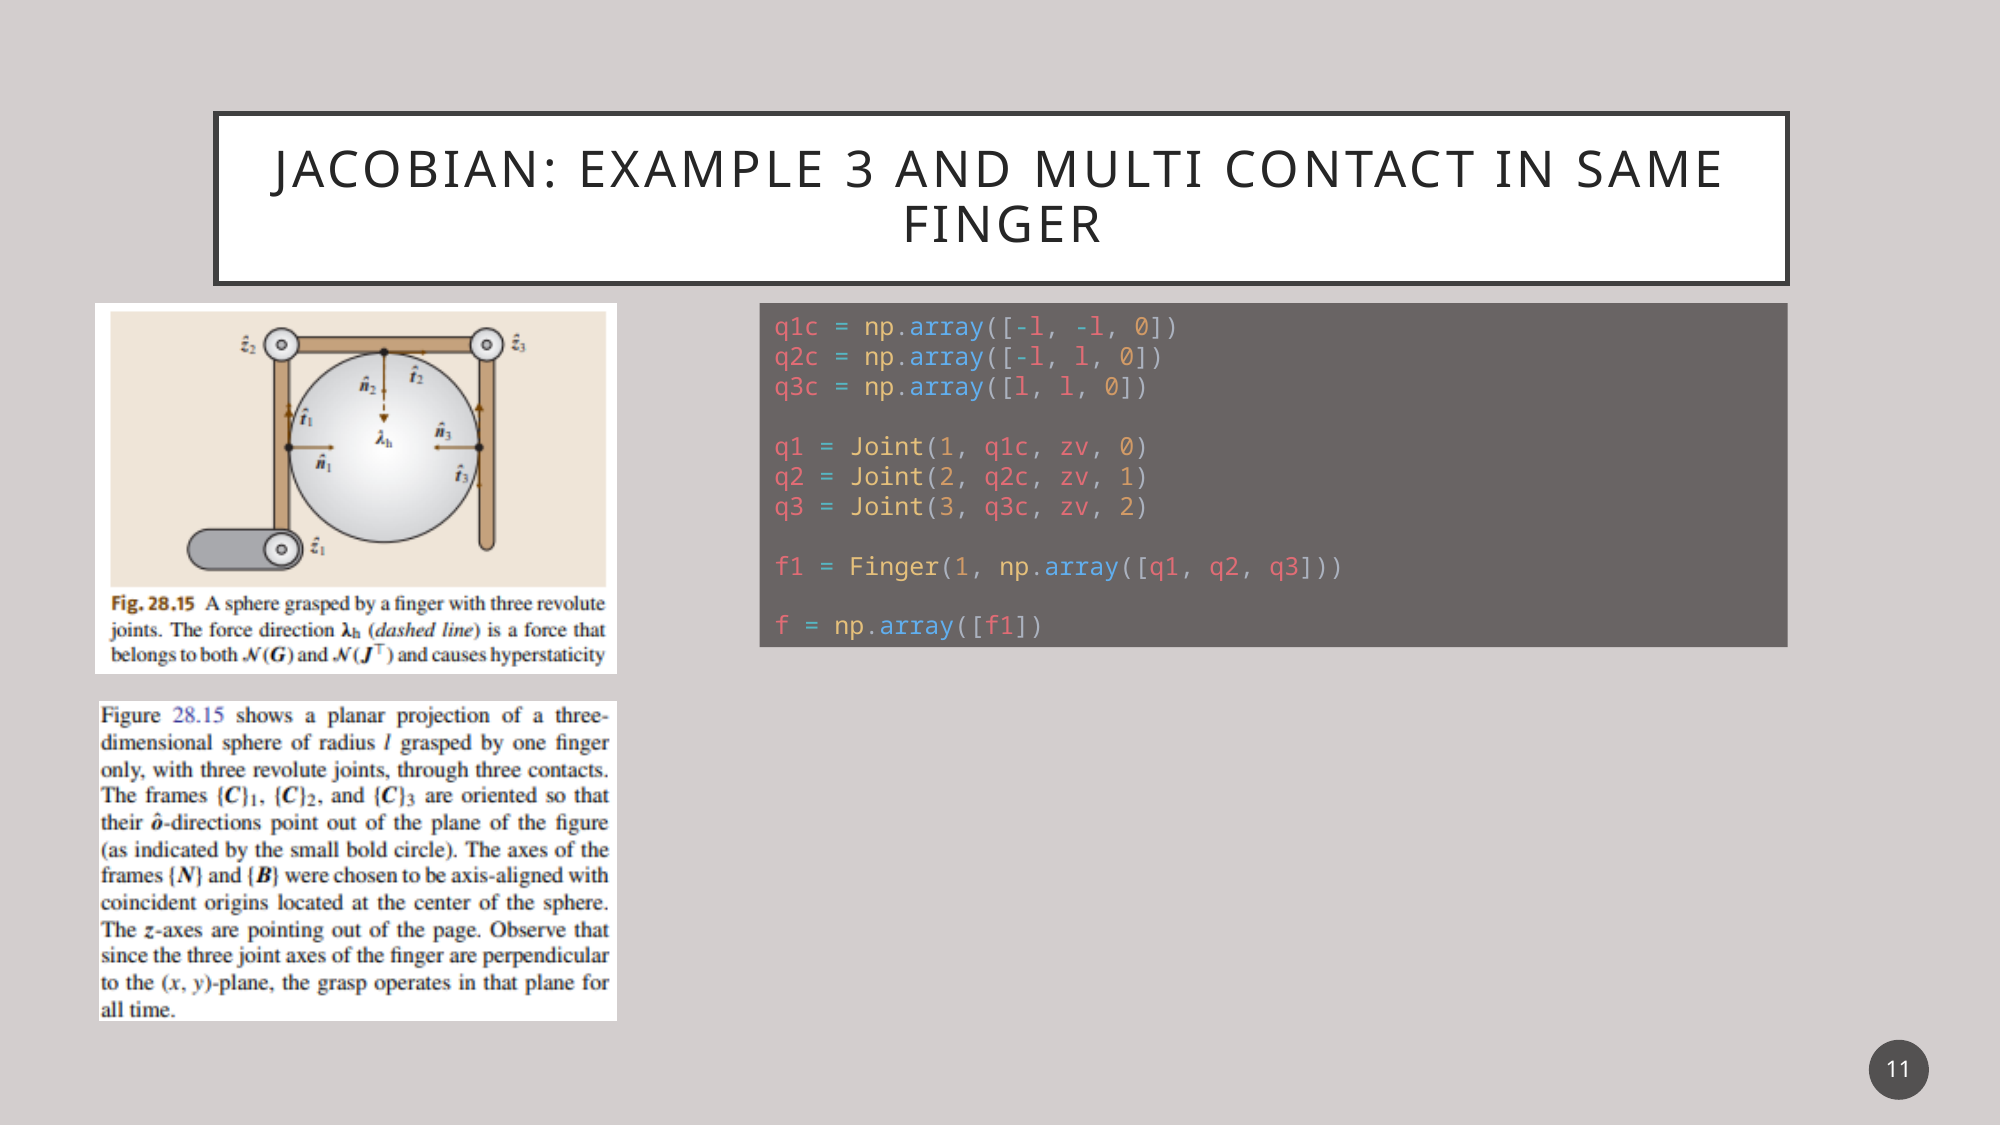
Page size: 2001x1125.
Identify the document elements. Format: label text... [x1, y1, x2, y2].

text_box q1c = np.array([-l, -l, 0]) q2c = np.array([-l, l, 0]) q3c = np.array([l, l, 0]) q1 = Joint(1, q1c, zv, 0) q2 = Joint(2, q2c, zv, 1) q3 = Joint(3, q3c, zv, 2) f1 = Finger(1, np.array([q1, q2, q3])) f = np.array([f1]) [759, 303, 1788, 648]
picture [99, 701, 617, 1022]
picture [95, 303, 617, 674]
title Jacobian: Example 3 and multi Contact in same finger [213, 111, 1790, 286]
slide_number 11 [1868, 1039, 1929, 1100]
